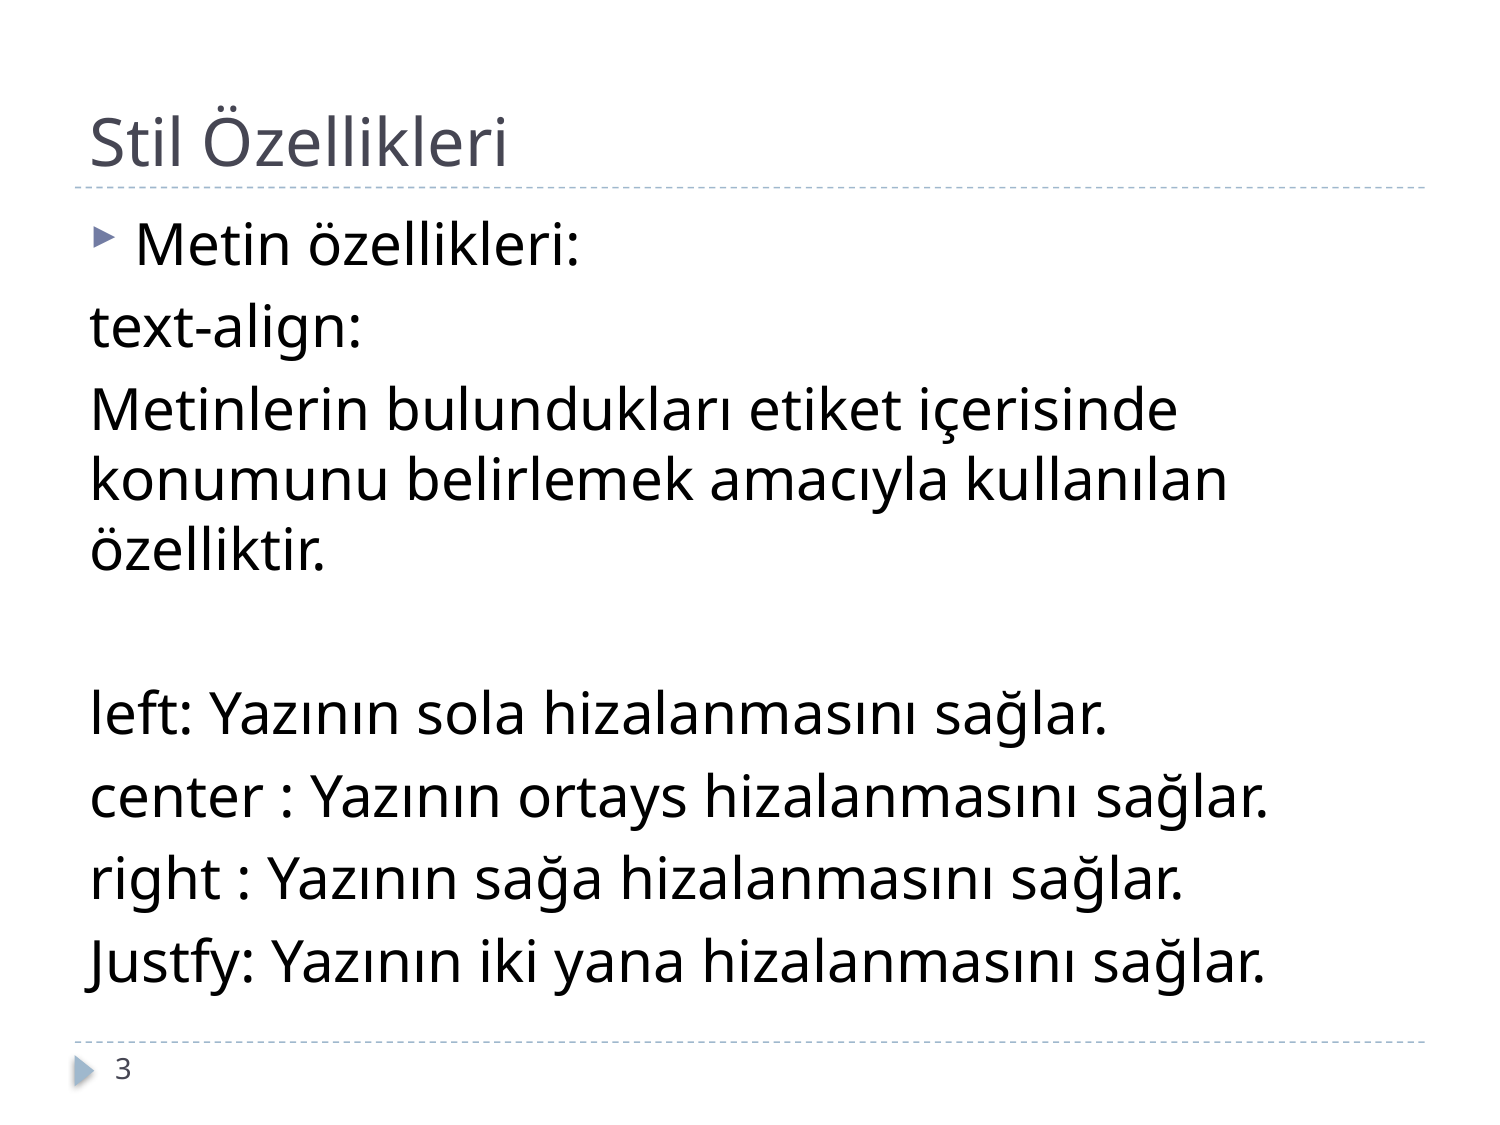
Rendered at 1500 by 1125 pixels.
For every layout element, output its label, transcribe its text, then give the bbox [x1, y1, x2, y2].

slide_number 3 [100, 1042, 426, 1103]
title Stil Özellikleri [75, 24, 1425, 188]
list Metin özellikleri: text-align: Metinlerin bulundukları etiket içerisinde konumunu belirlemek amacıyla kullanılan özelliktir. left: Yazının sola hizalanmasını sağlar. center : Yazının ortays hizalanmasını sağlar. right : Yazının sağa hizalanmasını sağlar. Justfy: Yazının iki yana hizalanmasını sağlar. [75, 200, 1425, 1010]
